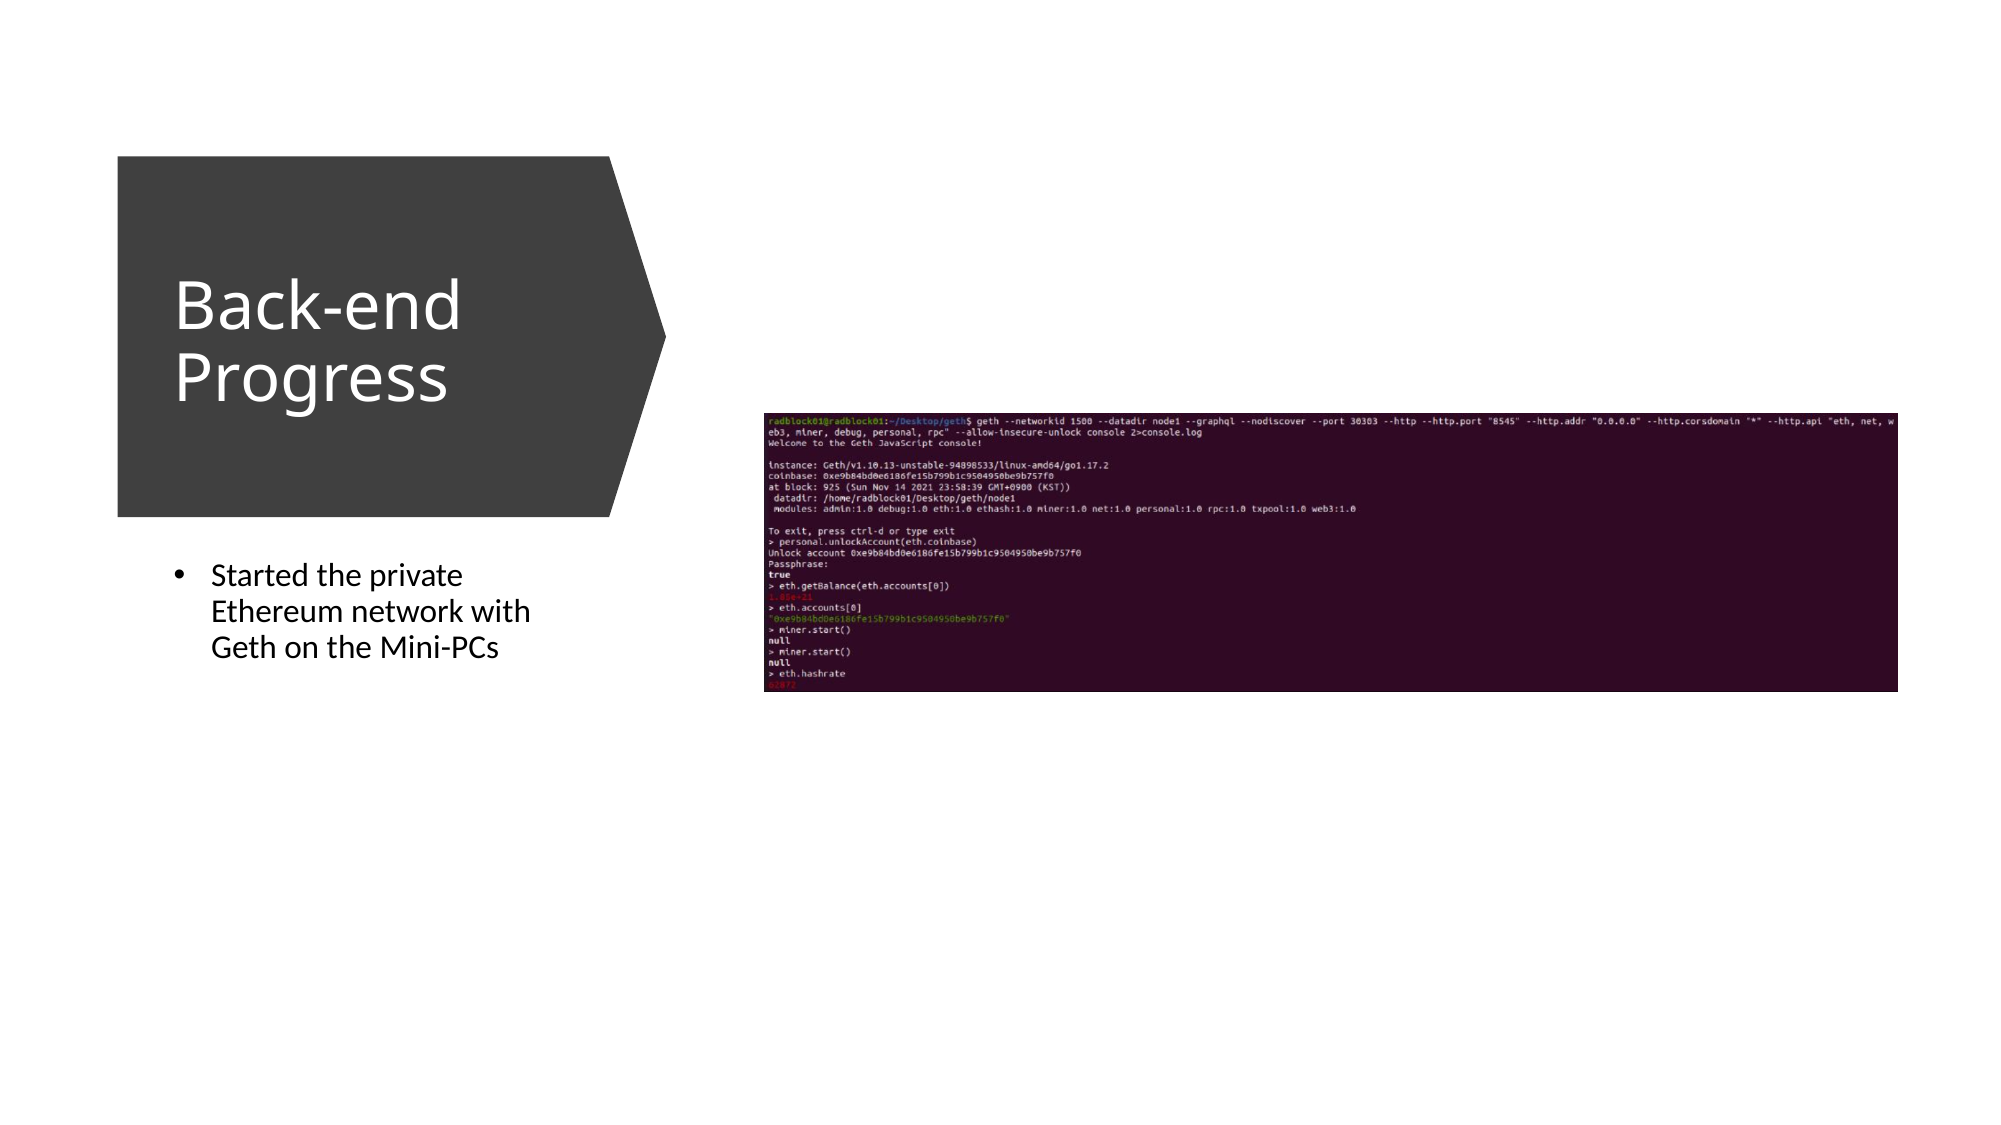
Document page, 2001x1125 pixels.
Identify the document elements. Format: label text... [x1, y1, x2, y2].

text_box [116, 155, 668, 519]
title Back-end Progress [158, 197, 597, 490]
list Started the private Ethereum network with Geth on the Mini-PCs [158, 550, 597, 949]
picture [764, 413, 1898, 692]
